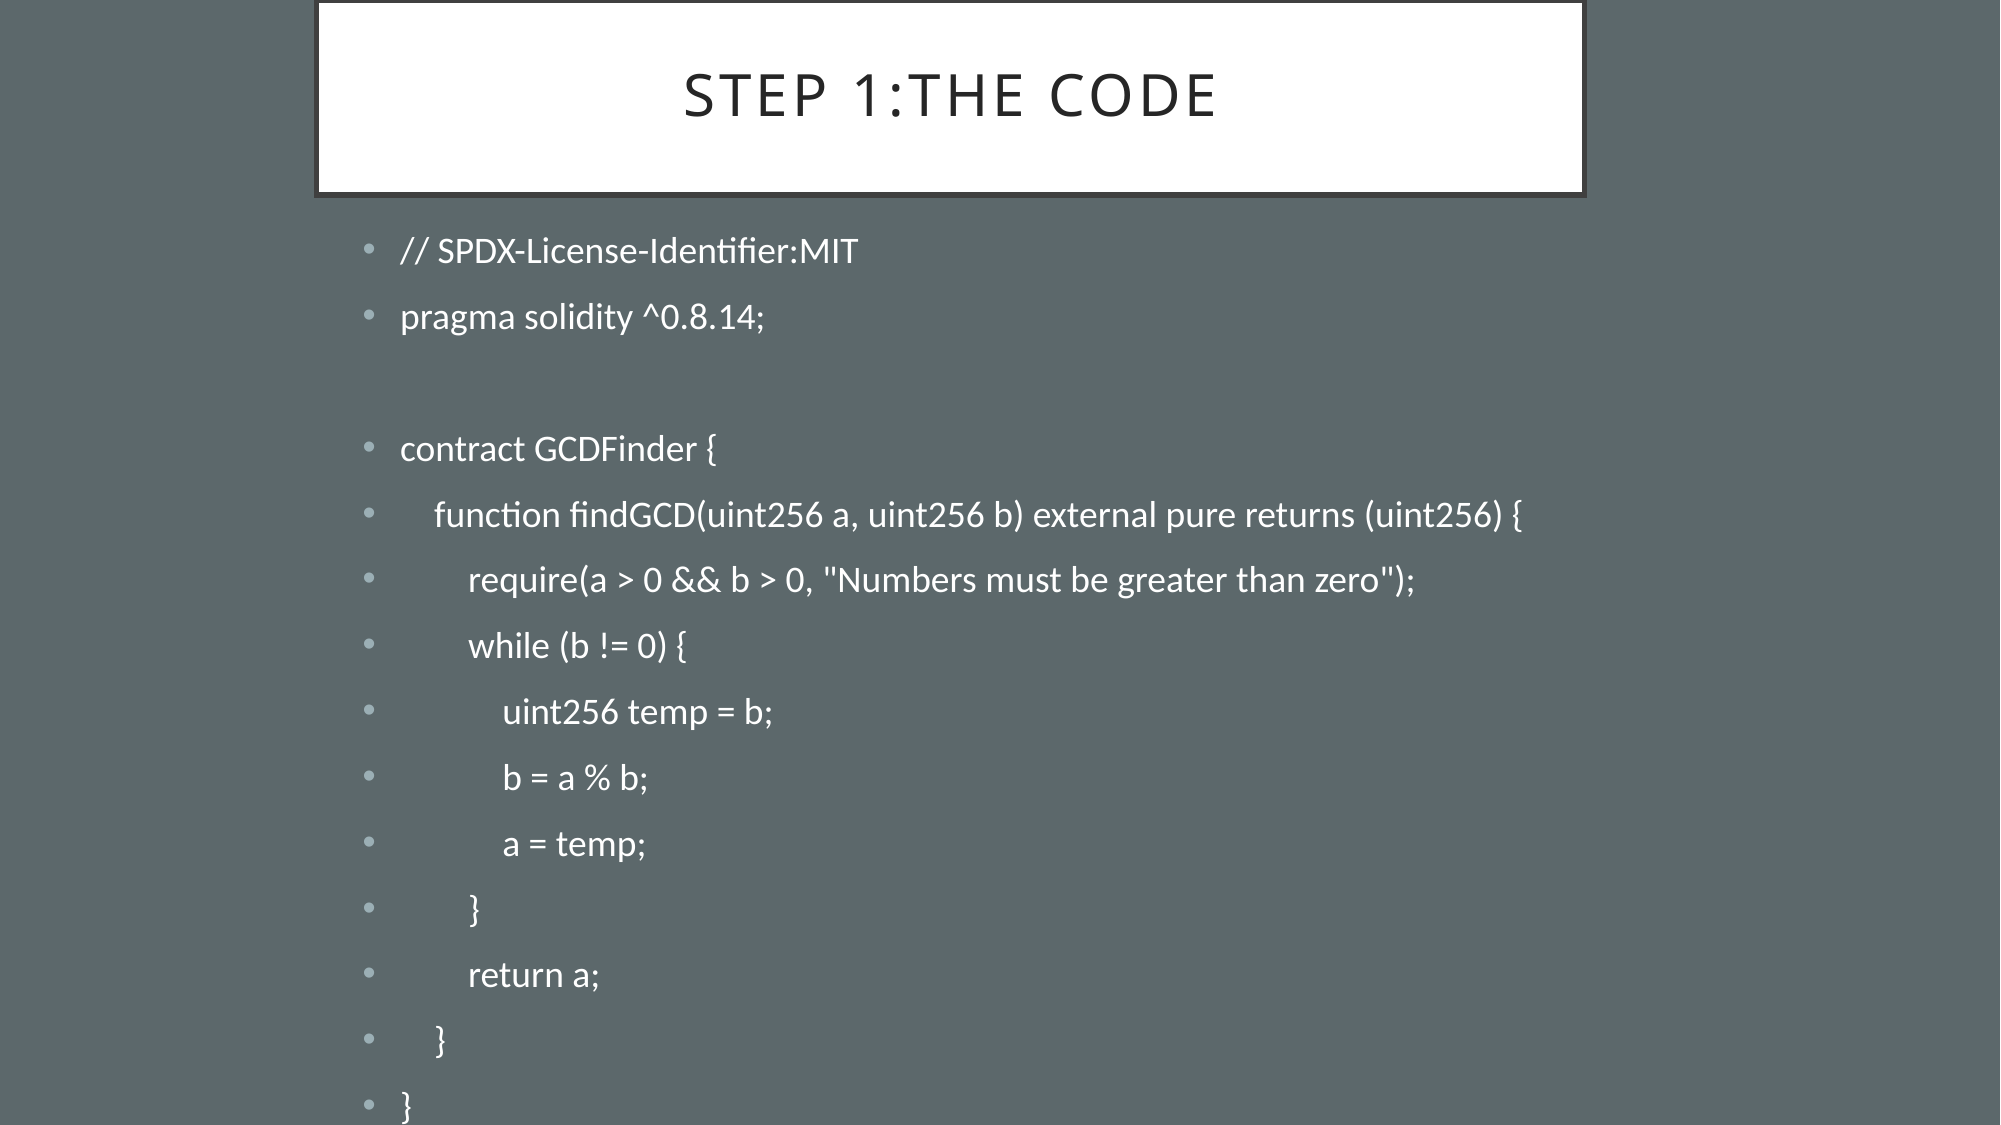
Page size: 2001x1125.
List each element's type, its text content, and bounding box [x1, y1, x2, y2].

title STEP 1:THE CODE [314, 0, 1587, 198]
list // SPDX-License-Identifier:MIT pragma solidity ^0.8.14; contract GCDFinder { function findGCD(uint256 a, uint256 b) external pure returns (uint256) { require(a > 0 && b > 0, "Numbers must be greater than zero"); while (b != 0) { uint256 temp = b; b = a % b; a = temp; } return a; } } [347, 218, 1616, 796]
